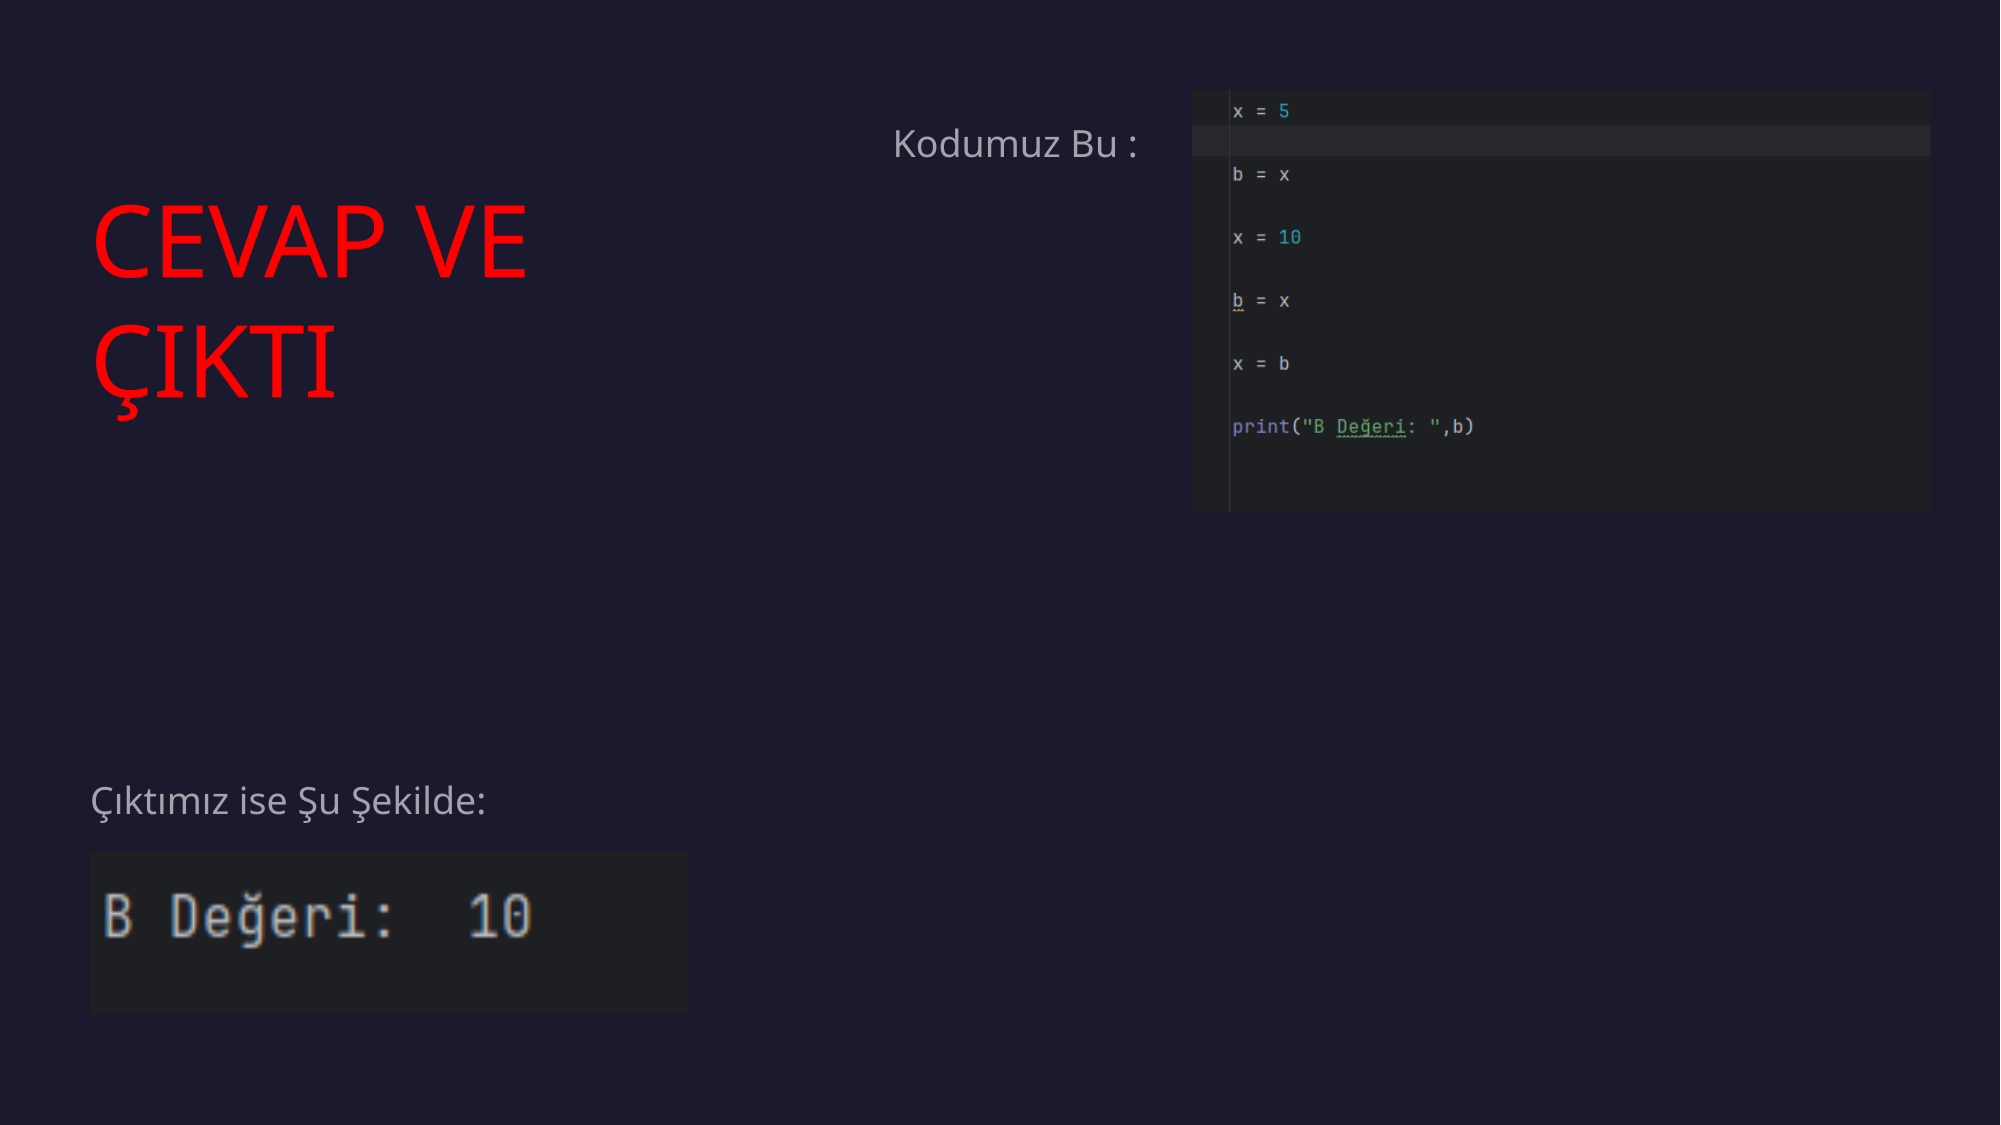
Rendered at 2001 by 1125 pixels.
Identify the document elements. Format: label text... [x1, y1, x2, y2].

list Kodumuz Bu : [892, 115, 1152, 277]
picture [90, 852, 688, 1014]
text_box Çıktımız ise Şu Şekilde: [90, 772, 676, 852]
picture [1191, 90, 1931, 512]
title CEVAP VE ÇIKTI [90, 90, 676, 418]
